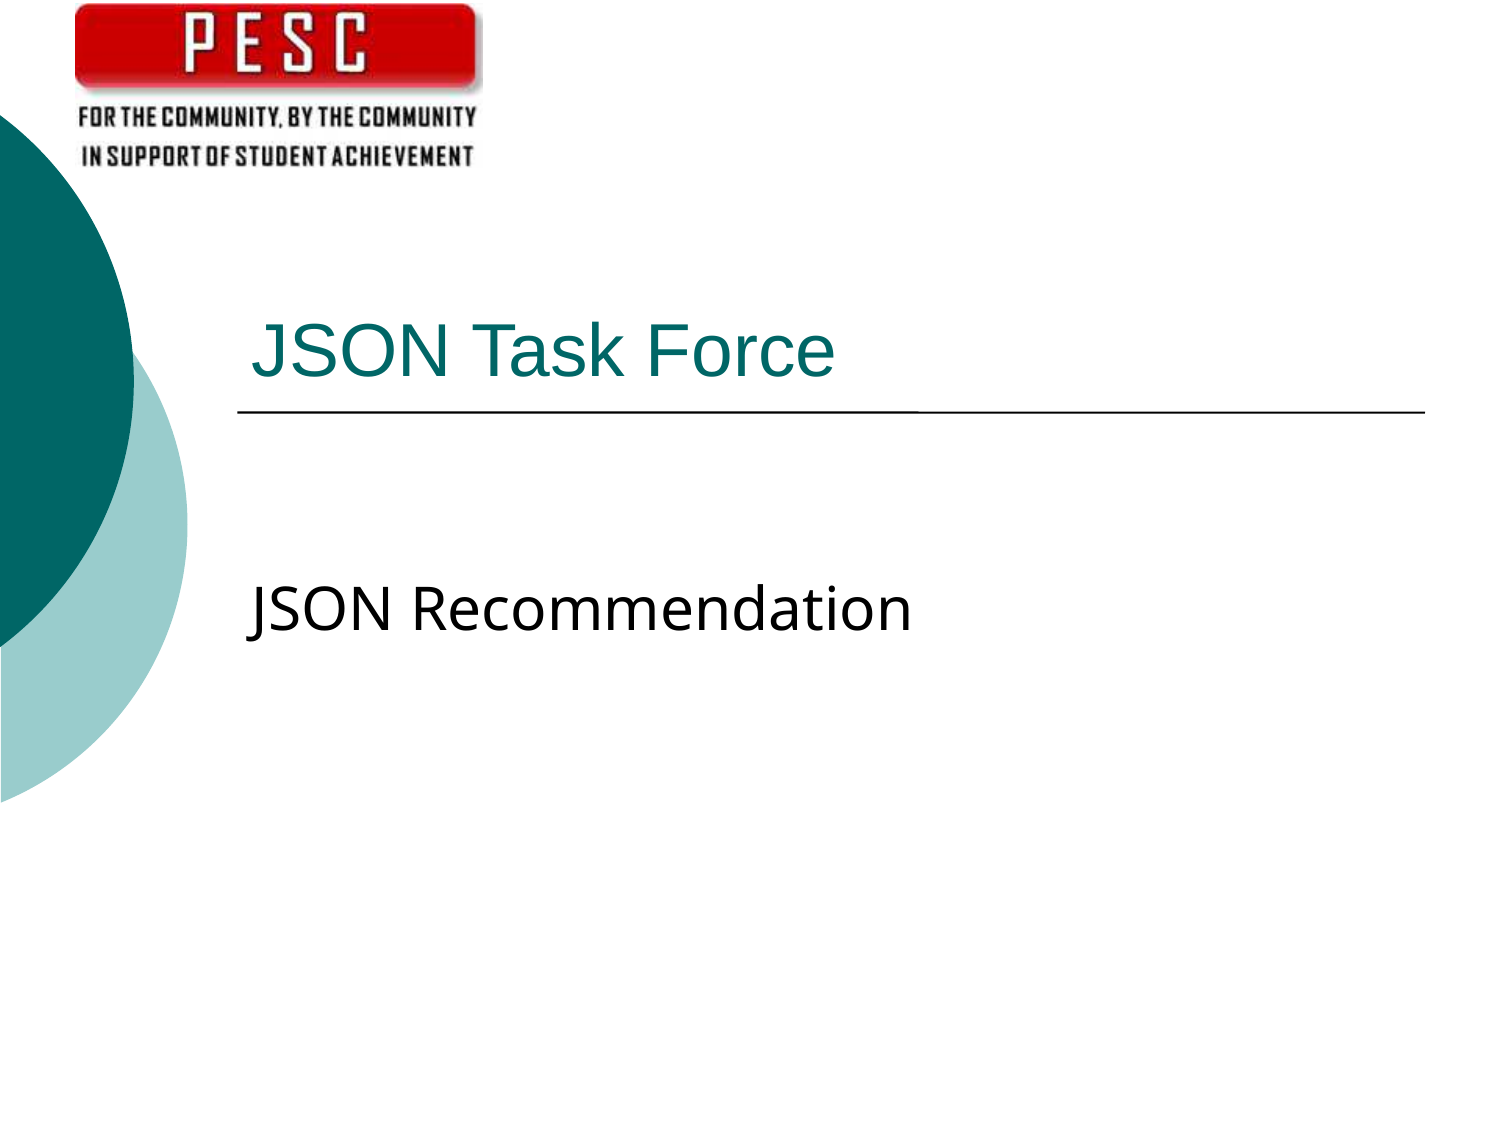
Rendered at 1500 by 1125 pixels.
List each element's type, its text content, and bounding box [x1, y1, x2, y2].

picture [75, 3, 483, 168]
title JSON Task Force [236, 249, 1425, 399]
subtitle JSON Recommendation [236, 562, 1425, 850]
